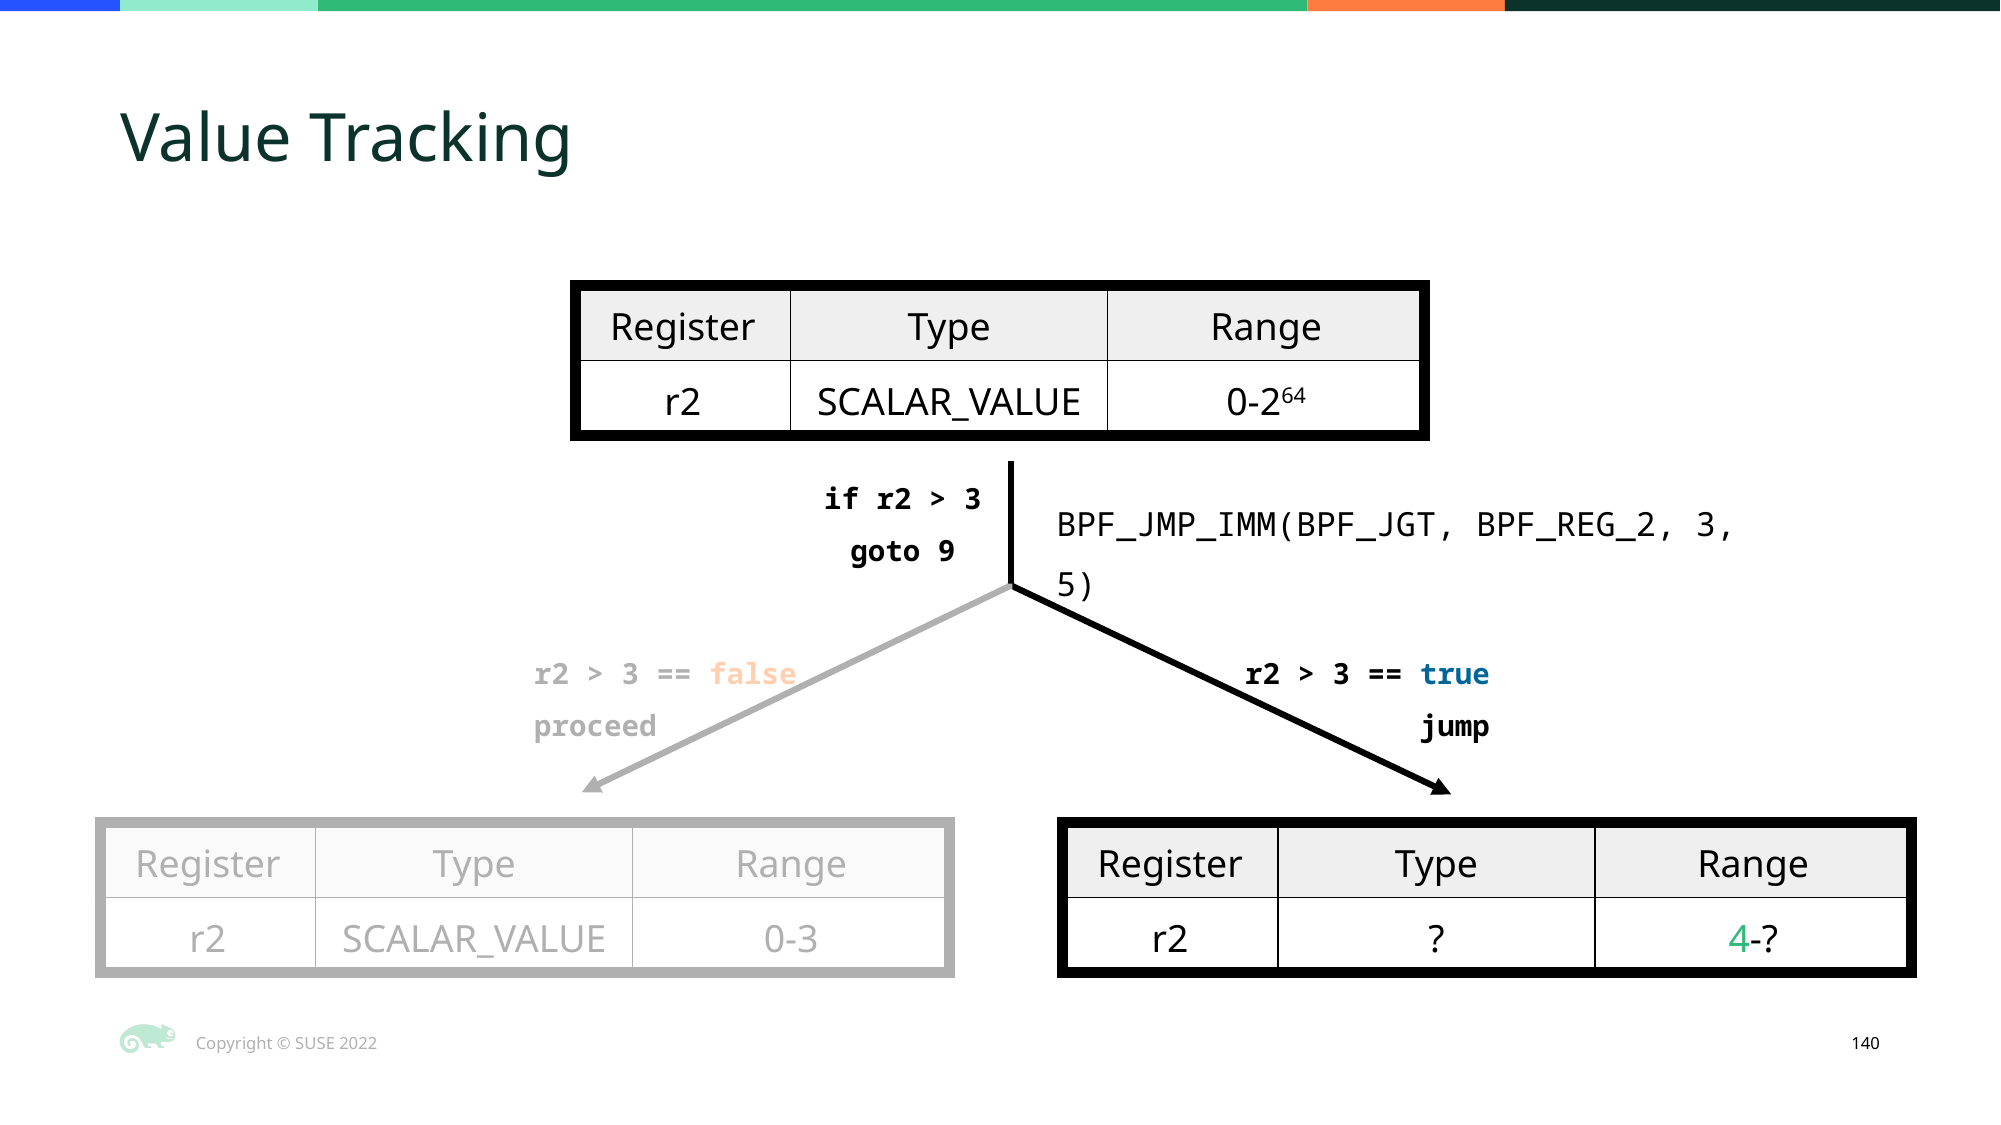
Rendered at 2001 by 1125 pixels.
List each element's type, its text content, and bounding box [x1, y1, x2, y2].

text_box BPF_JMP_IMM(BPF_JGT, BPF_REG_2, 3, 5) [1041, 468, 1803, 619]
table_cell 4-? [1596, 898, 1906, 967]
table_header Register [581, 291, 790, 360]
table_cell 0-264 [1108, 361, 1419, 430]
table_header Range [1108, 291, 1419, 360]
text_box [23, 583, 1013, 1124]
table_header Register [1068, 828, 1277, 897]
table_header Range [1596, 828, 1906, 897]
title Value Tracking [120, 45, 1880, 234]
table_cell ? [1279, 898, 1594, 967]
table_cell r2 [1068, 898, 1277, 967]
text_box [1010, 584, 1452, 795]
slide_number ‹#› [1832, 1032, 1880, 1125]
text_box r2 > 3 == true jump [1455, 622, 1505, 758]
table_header Type [1279, 828, 1594, 897]
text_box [581, 584, 1009, 793]
text_box if r2 > 3 goto 9 [794, 447, 1012, 583]
table_cell r2 [581, 361, 790, 430]
table_header Type [791, 291, 1107, 360]
table_cell SCALAR_VALUE [791, 361, 1107, 430]
